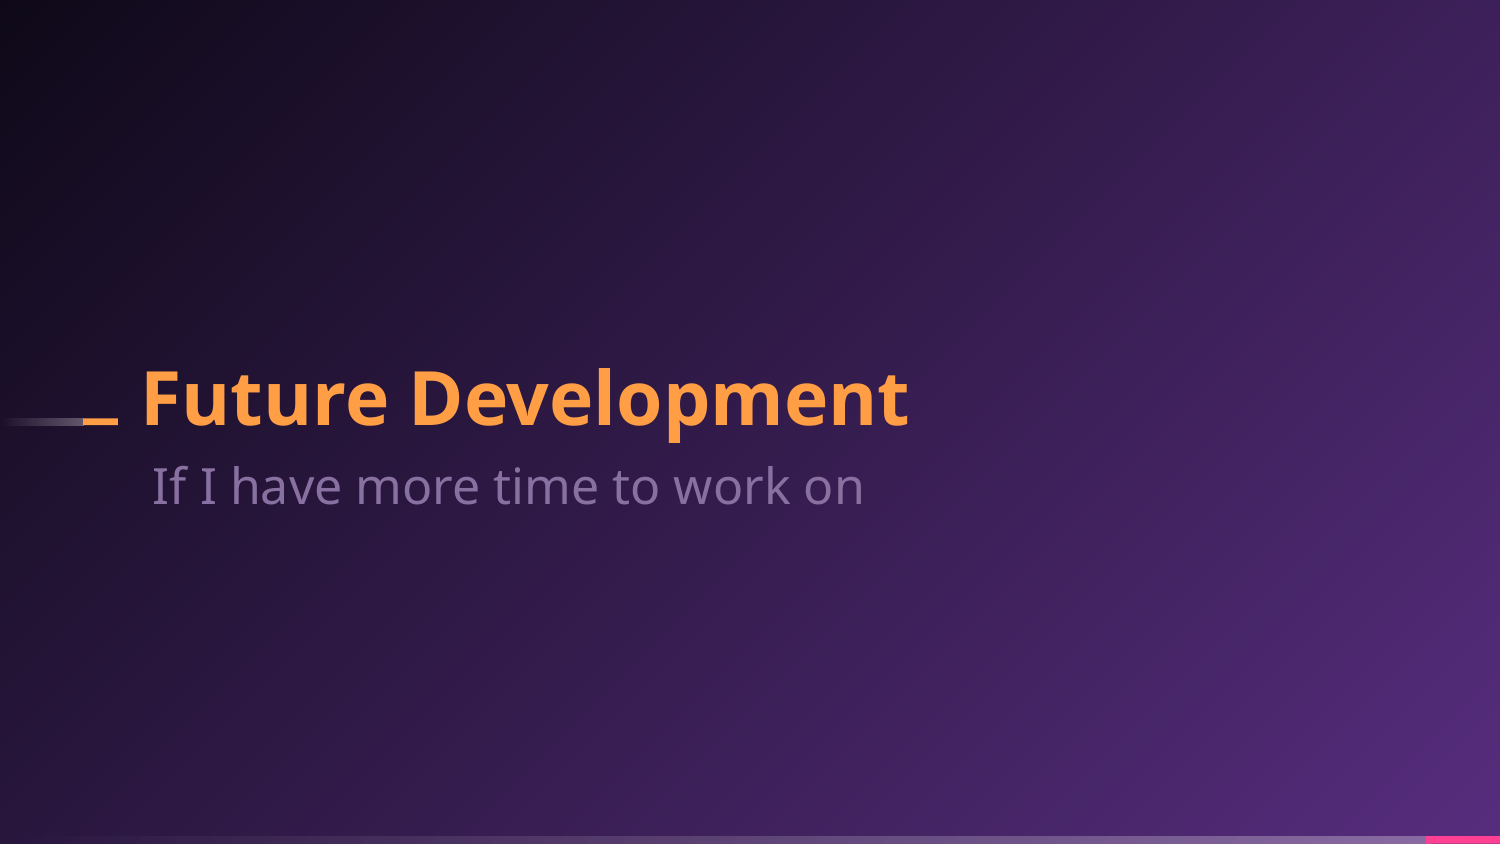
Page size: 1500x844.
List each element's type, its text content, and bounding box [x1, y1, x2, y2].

subtitle If I have more time to work on [140, 445, 979, 516]
title Future Development [140, 251, 979, 442]
